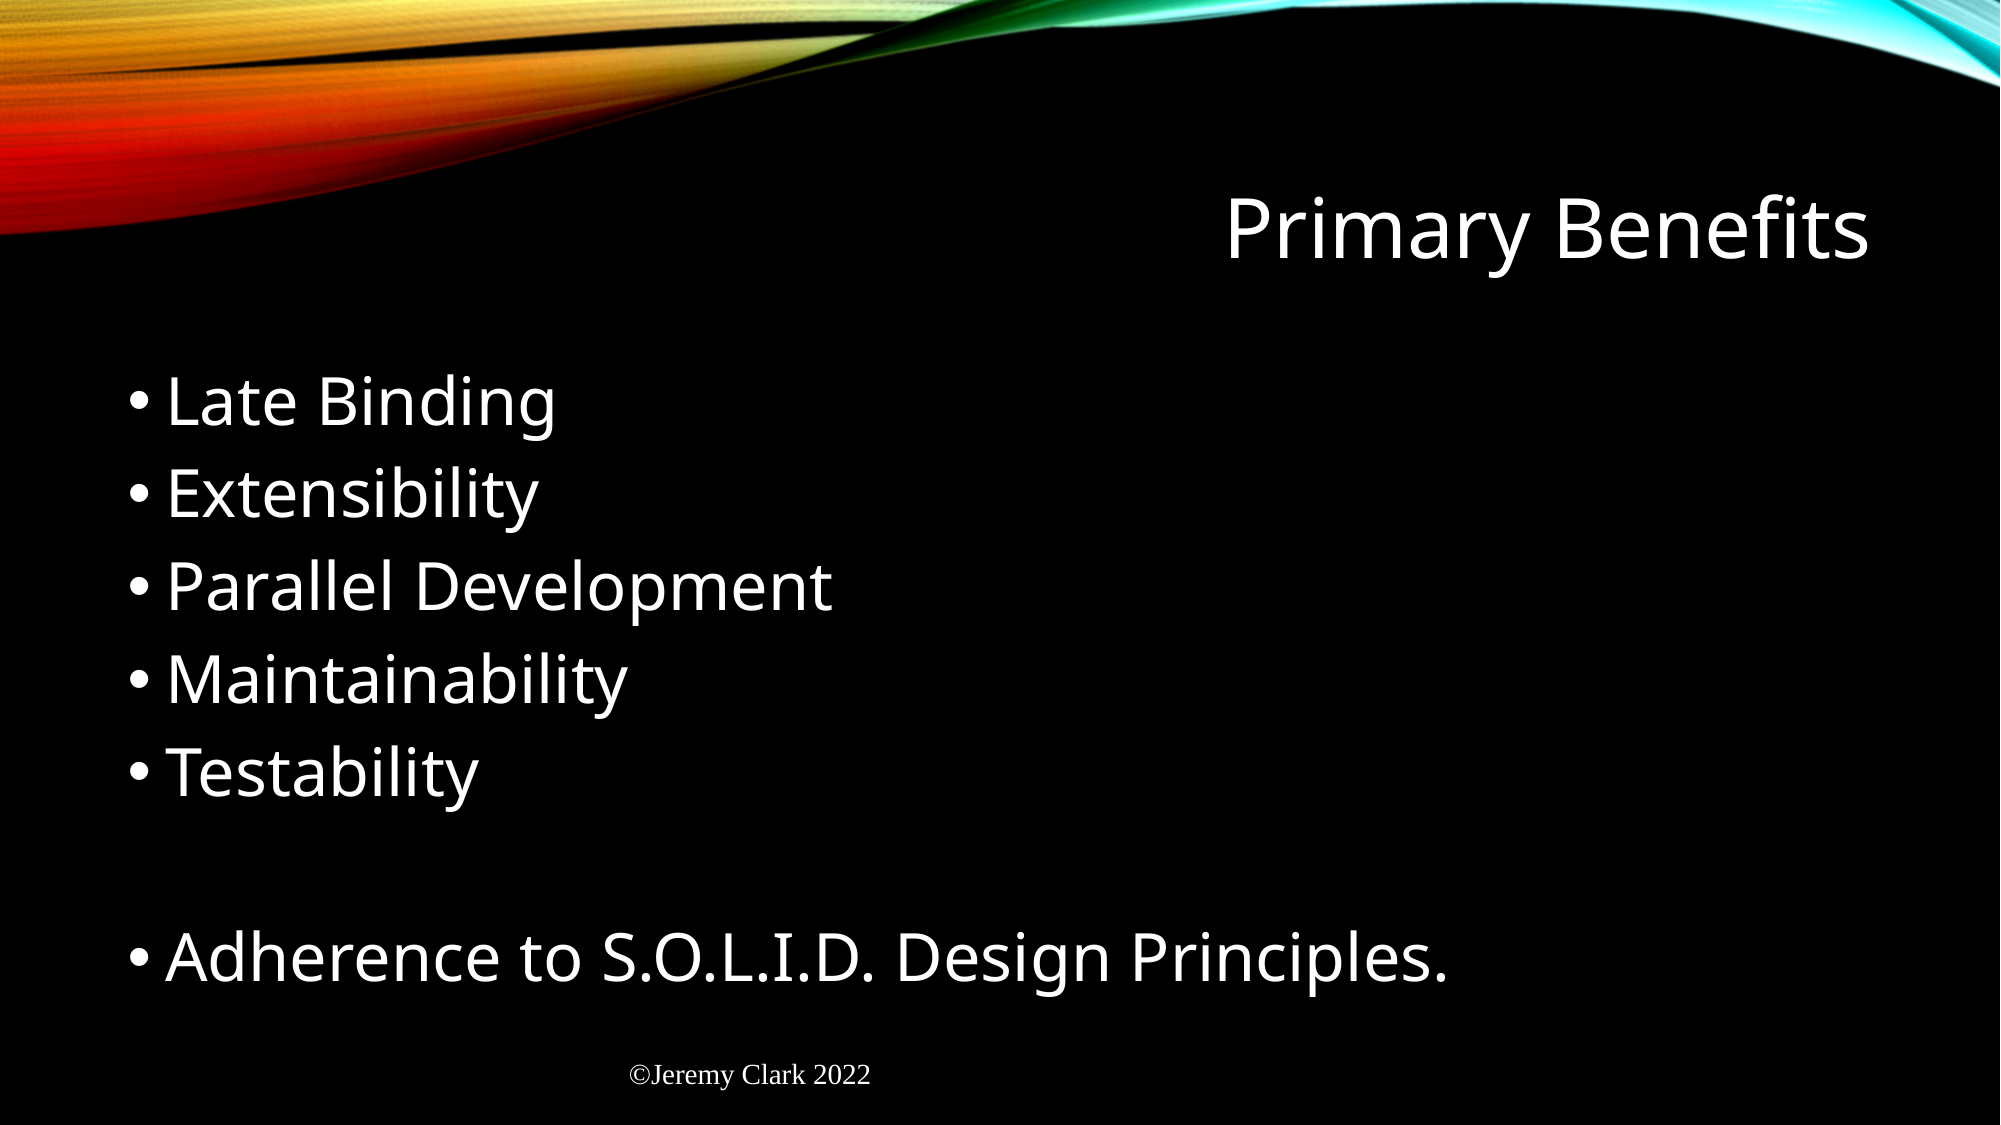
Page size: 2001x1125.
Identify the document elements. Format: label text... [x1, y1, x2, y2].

title Primary Benefits [474, 125, 1888, 338]
picture [0, 0, 2000, 237]
footer ©Jeremy Clark 2022 [112, 1042, 1388, 1103]
list Late Binding Extensibility Parallel Development Maintainability Testability Adherence to S.O.L.I.D. Design Principles. [112, 360, 1888, 1021]
